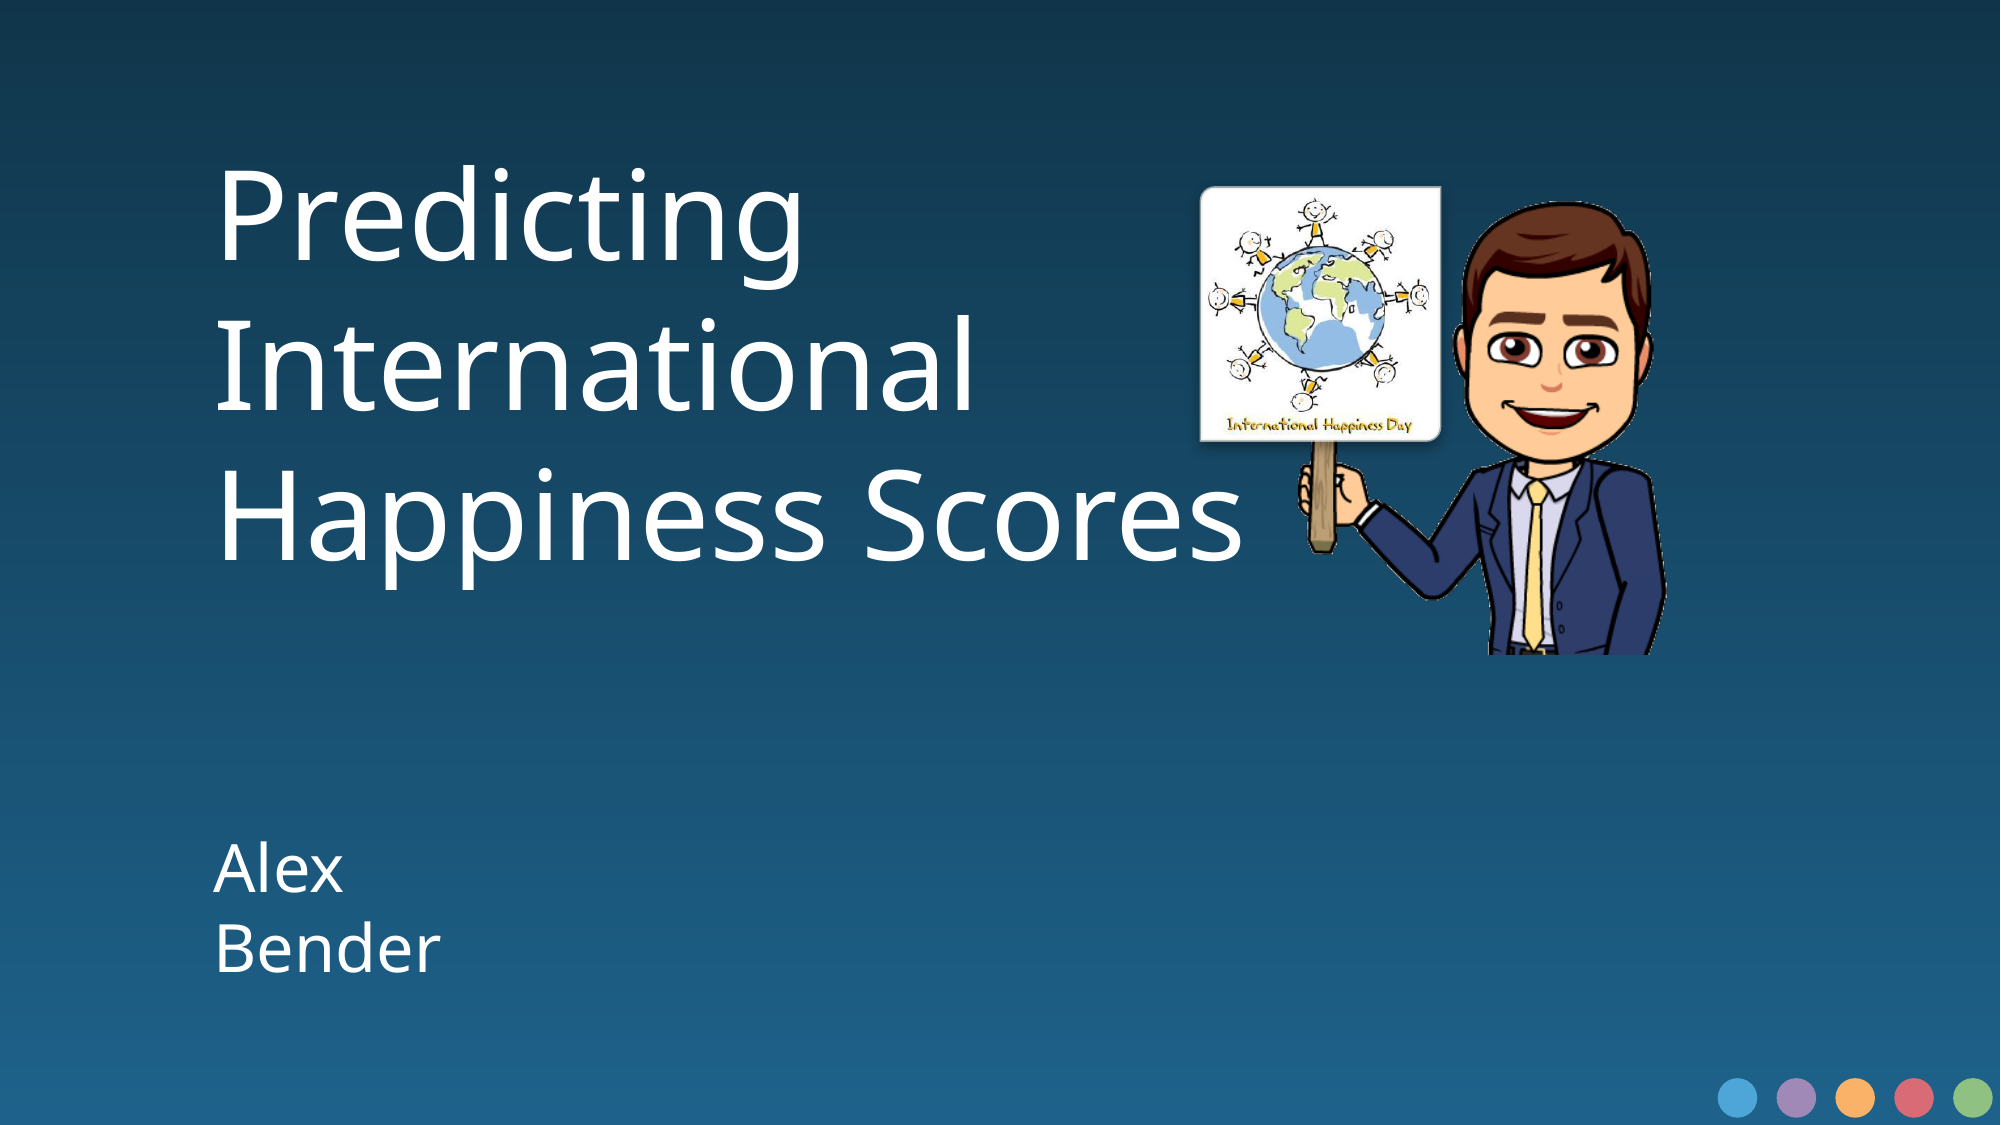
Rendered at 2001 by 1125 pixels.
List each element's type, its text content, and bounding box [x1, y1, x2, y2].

text_box [1953, 1078, 1993, 1118]
text_box [1776, 1078, 1817, 1118]
text_box Predicting International Happiness Scores [198, 128, 1333, 594]
text_box Alex Bender [198, 818, 604, 994]
text_box [1894, 1078, 1934, 1118]
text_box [1201, 187, 1667, 655]
text_box [1835, 1078, 1875, 1118]
text_box [1717, 1078, 1758, 1118]
